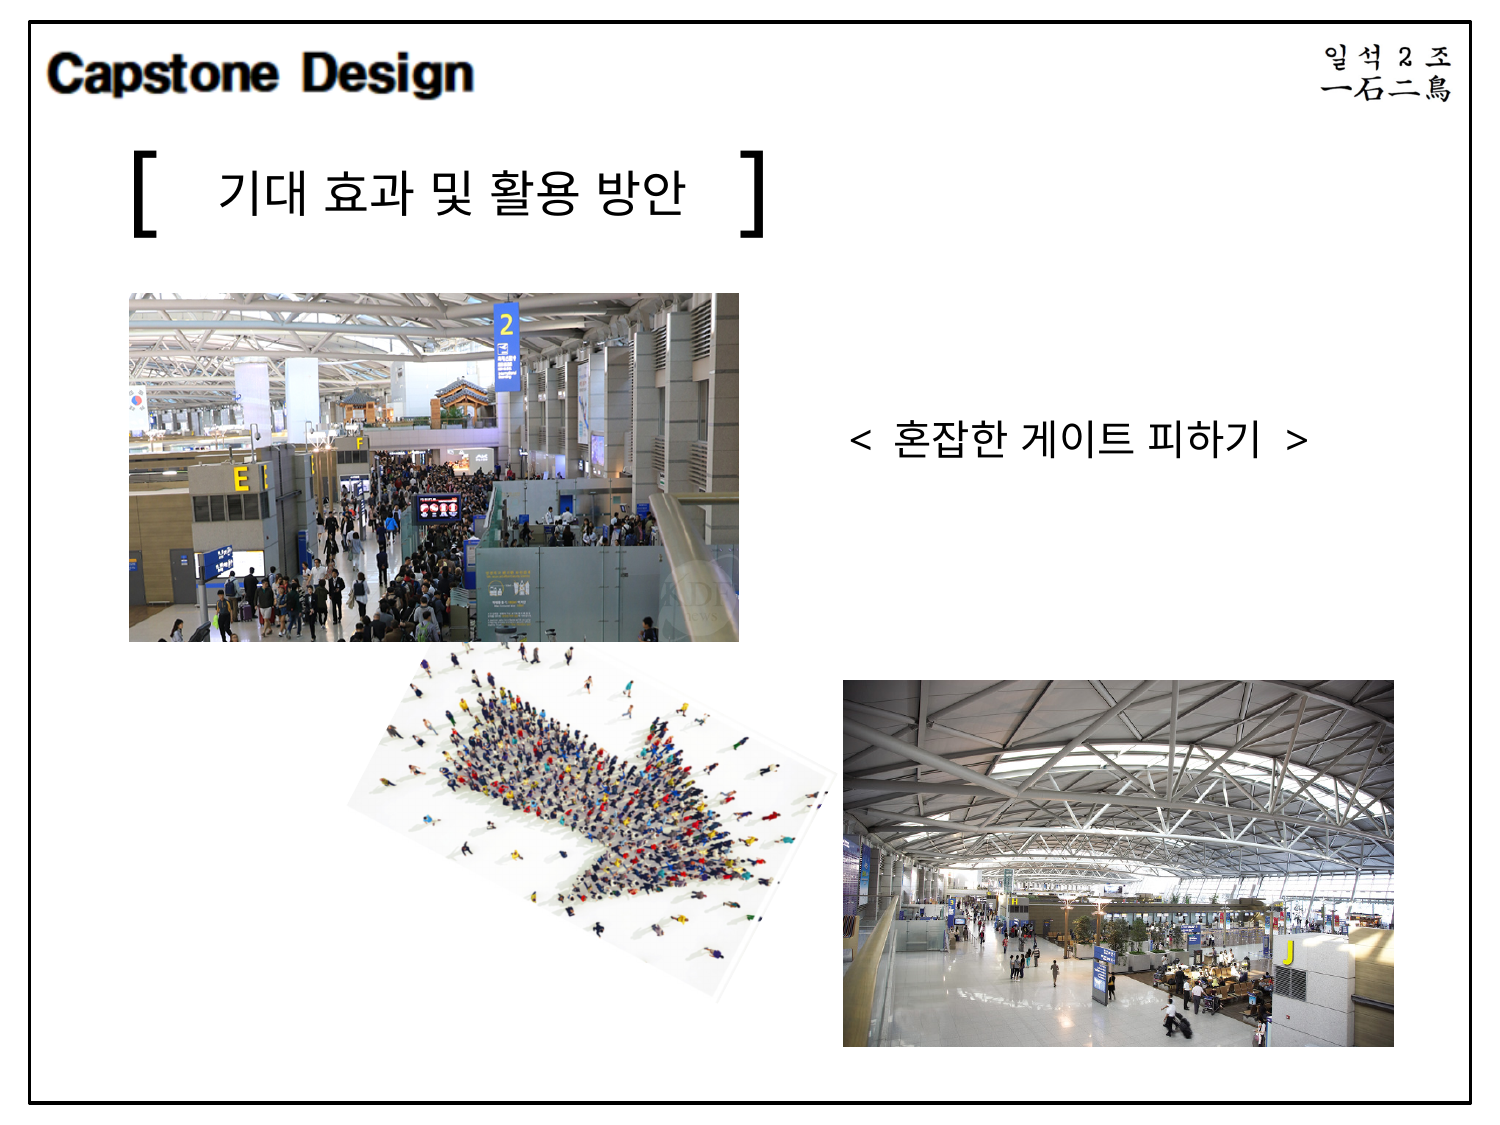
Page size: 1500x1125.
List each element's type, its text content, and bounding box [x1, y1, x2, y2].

text_box 기대 효과 및 활용 방안 [202, 155, 703, 230]
text_box [27, 75, 1473, 1105]
picture [842, 680, 1394, 1047]
text_box [ [111, 122, 174, 250]
picture [1316, 38, 1460, 113]
picture [30, 37, 487, 114]
text_box ] [723, 114, 787, 250]
text_box < 혼잡한 게이트 피하기 > [834, 406, 1375, 472]
picture [129, 293, 837, 1003]
text_box [0, 0, 1500, 75]
